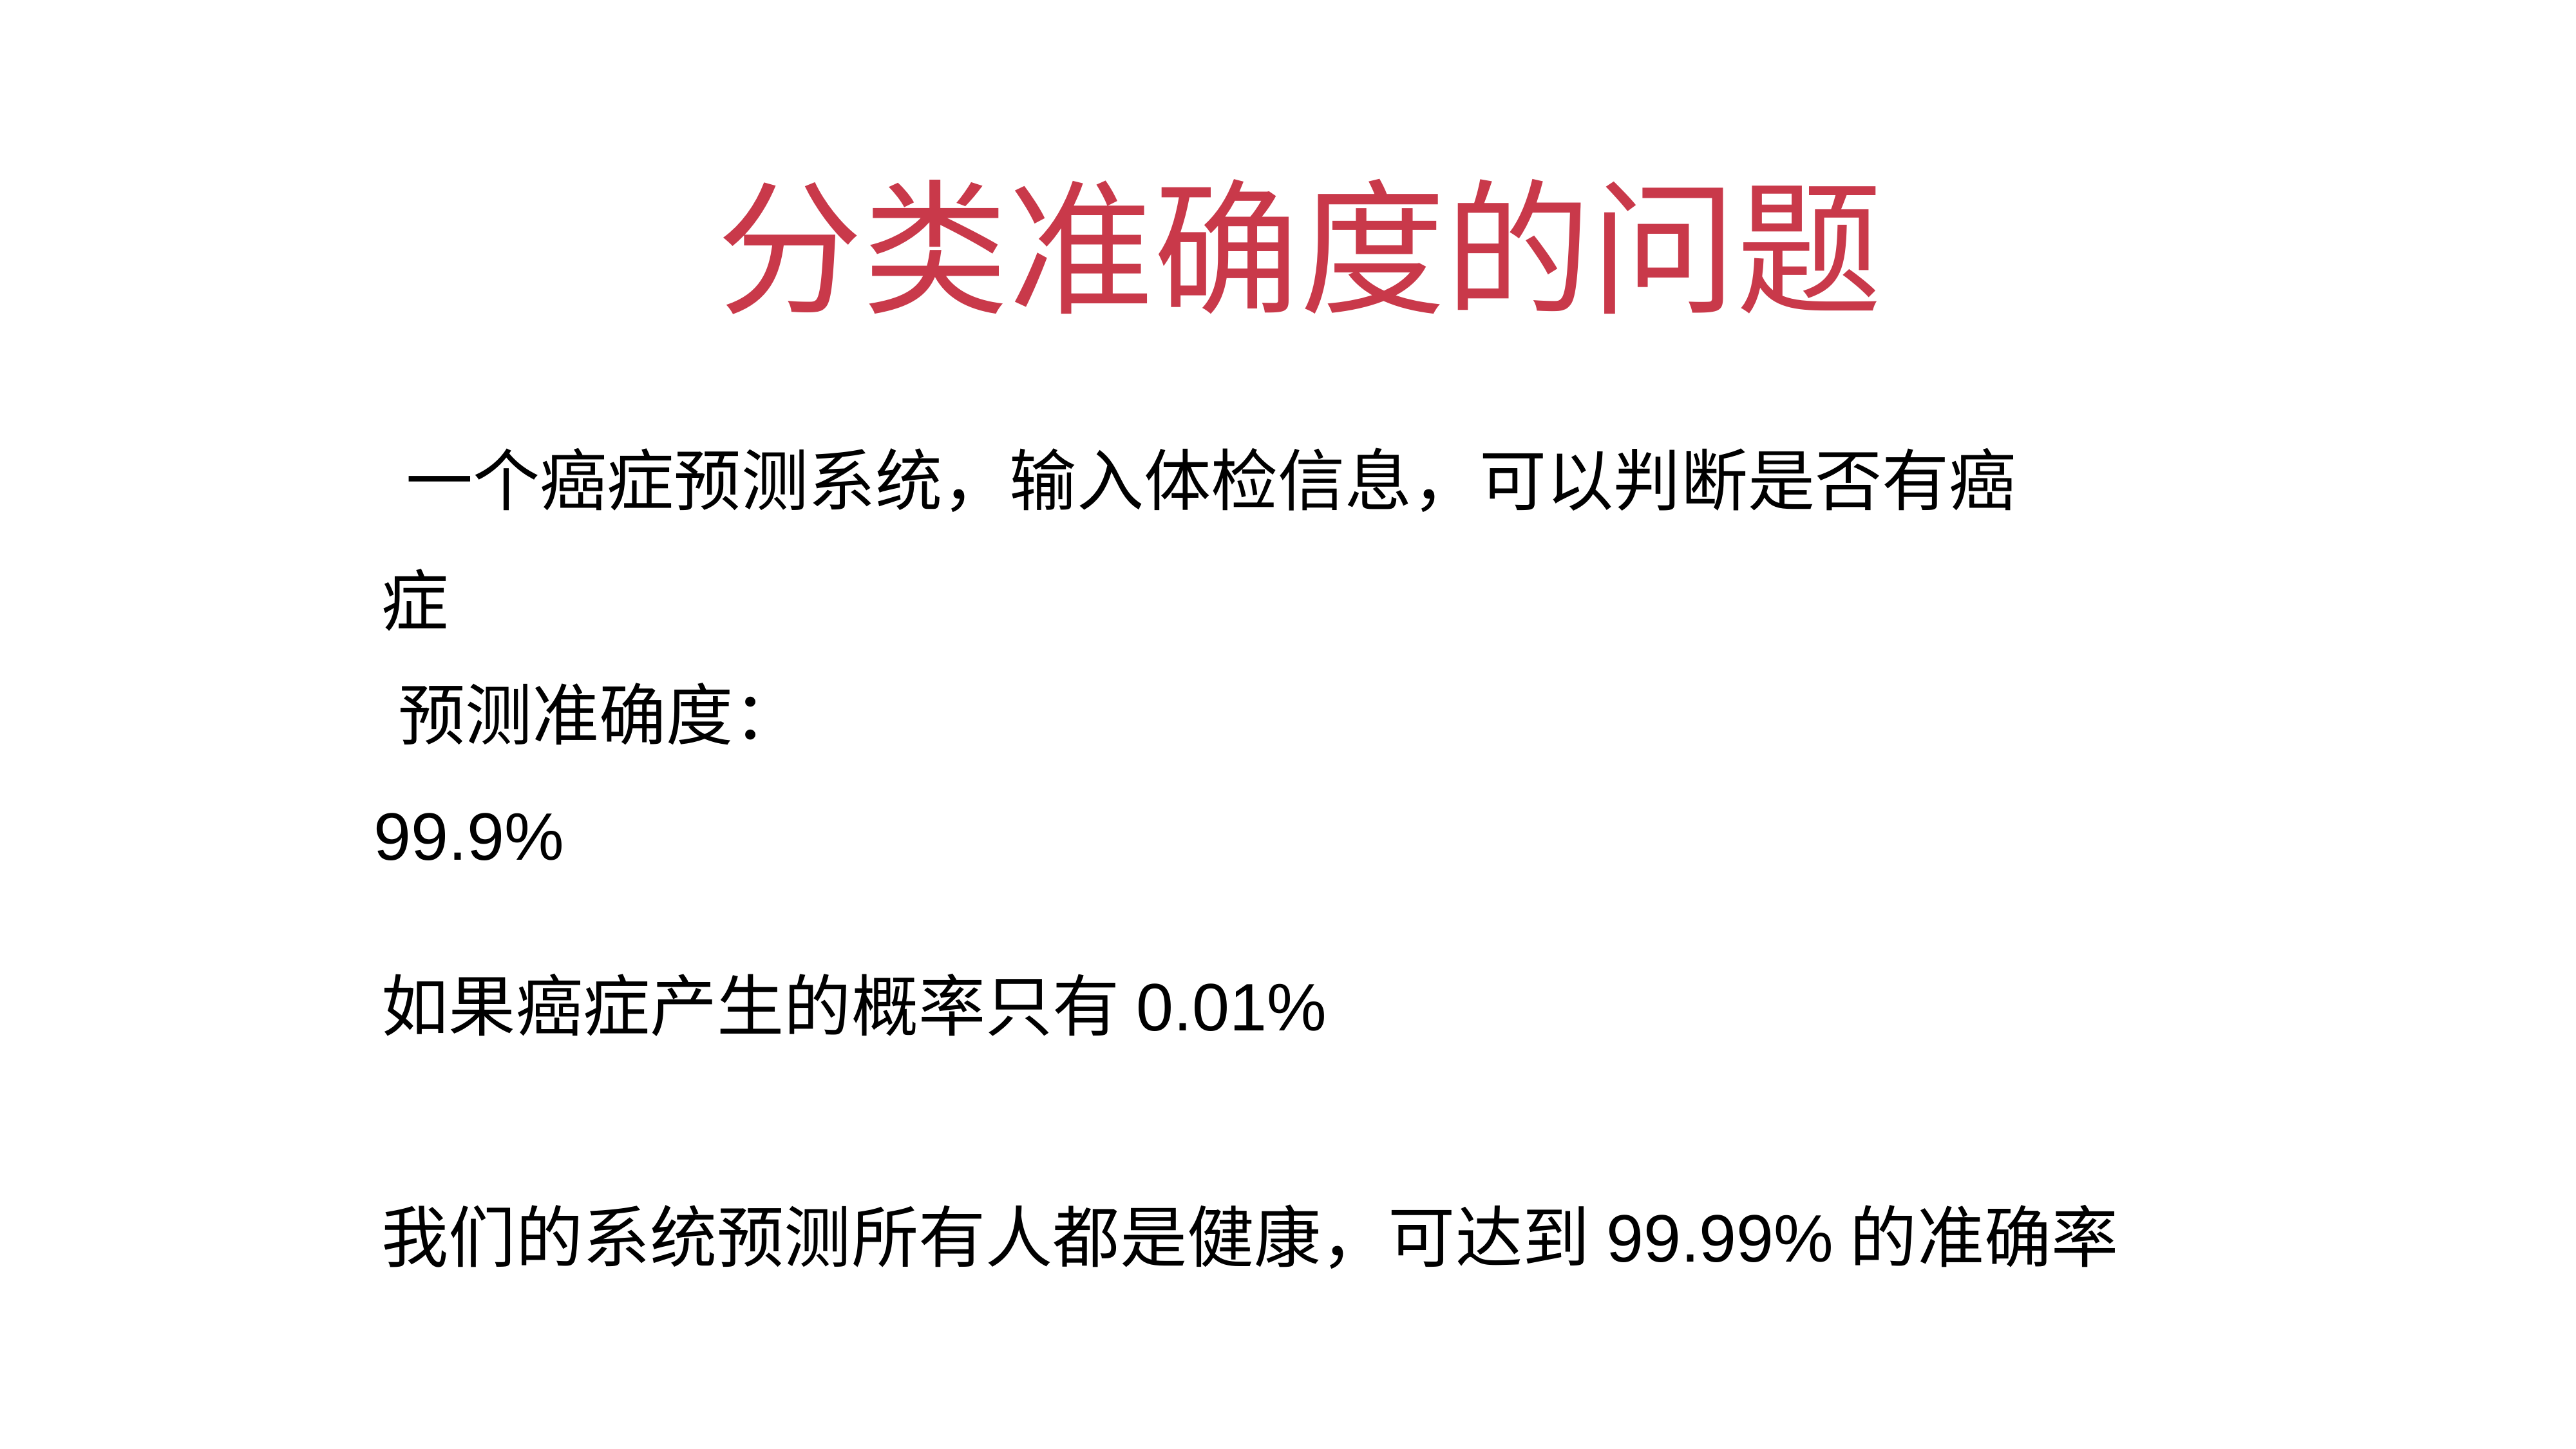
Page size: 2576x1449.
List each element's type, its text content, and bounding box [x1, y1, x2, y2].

text_box 如果癌症产生的概率只有0.01% [352, 918, 2197, 1050]
text_box 预测准确度：99.9% [368, 687, 989, 819]
title 分类准确度的问题 [187, 122, 2389, 337]
text_box 一个癌症预测系统，输入体检信息，可以判断是否有癌症 [376, 453, 2066, 585]
text_box 我们的系统预测所有人都是健康，可达到99.99%的准确率 [352, 1149, 2197, 1281]
